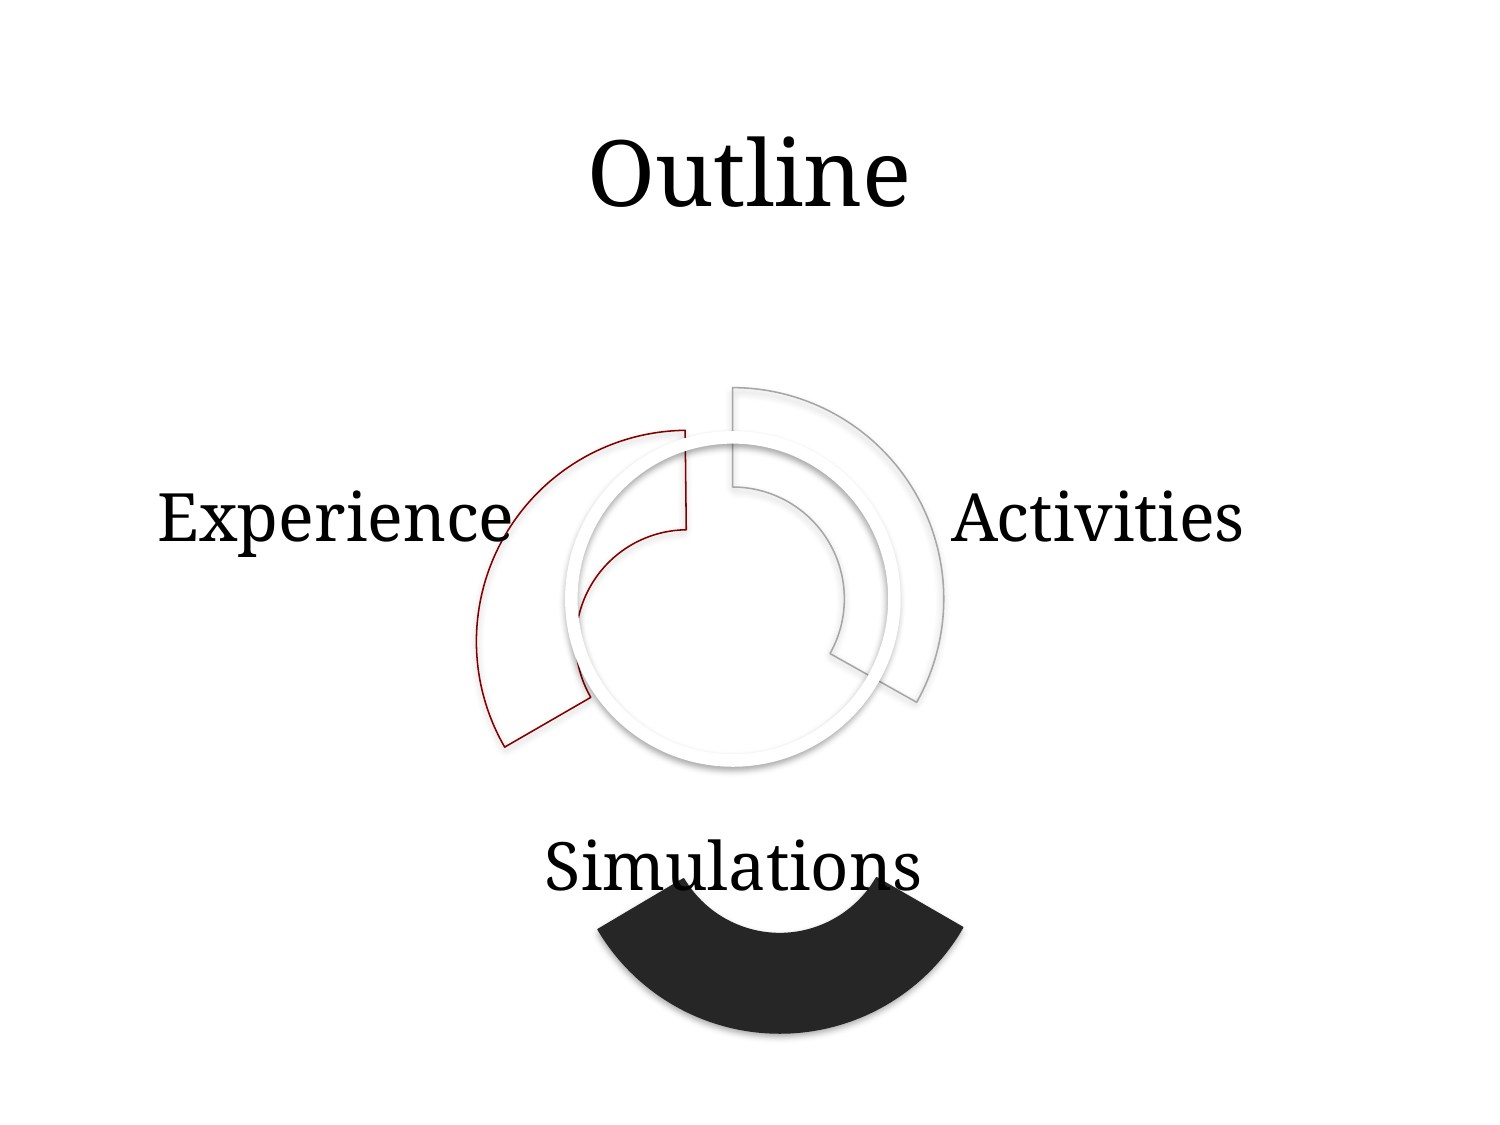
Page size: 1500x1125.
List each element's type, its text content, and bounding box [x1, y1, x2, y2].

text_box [539, 610, 992, 1034]
title Outline [75, 45, 1425, 233]
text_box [154, 430, 899, 853]
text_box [521, 387, 1253, 811]
